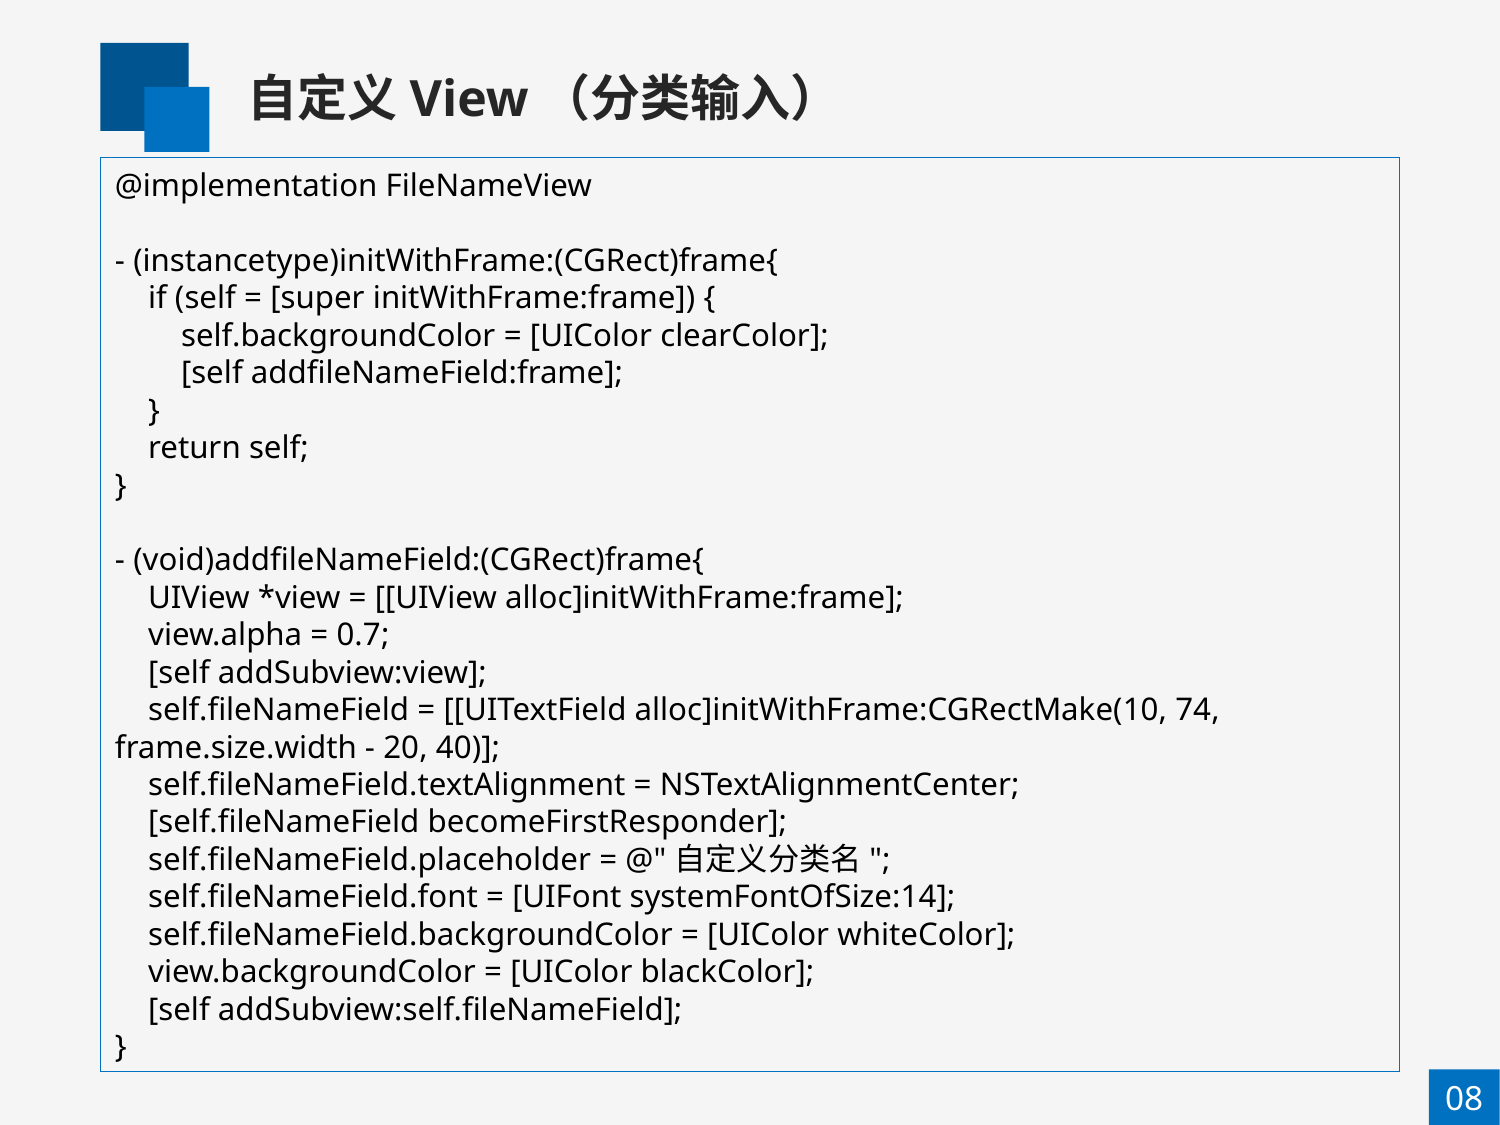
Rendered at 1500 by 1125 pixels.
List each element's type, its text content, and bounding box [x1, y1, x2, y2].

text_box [1411, 1069, 1500, 1125]
text_box @implementation FileNameView - (instancetype)initWithFrame:(CGRect)frame{ if (self = [super initWithFrame:frame]) { self.backgroundColor = [UIColor clearColor]; [self addfileNameField:frame]; } return self; } - (void)addfileNameField:(CGRect)frame{ UIView *view = [[UIView alloc]initWithFrame:frame]; view.alpha = 0.7; [self addSubview:view]; self.fileNameField = [[UITextField alloc]initWithFrame:CGRectMake(10, 74, frame.size.width - 20, 40)]; self.fileNameField.textAlignment = NSTextAlignmentCenter; [self.fileNameField becomeFirstResponder]; self.fileNameField.placeholder = @"自定义分类名"; self.fileNameField.font = [UIFont systemFontOfSize:14]; self.fileNameField.backgroundColor = [UIColor whiteColor]; view.backgroundColor = [UIColor blackColor]; [self addSubview:self.fileNameField]; } [100, 157, 1400, 1072]
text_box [100, 42, 210, 152]
text_box 自定义View（分类输入） [232, 59, 1400, 135]
